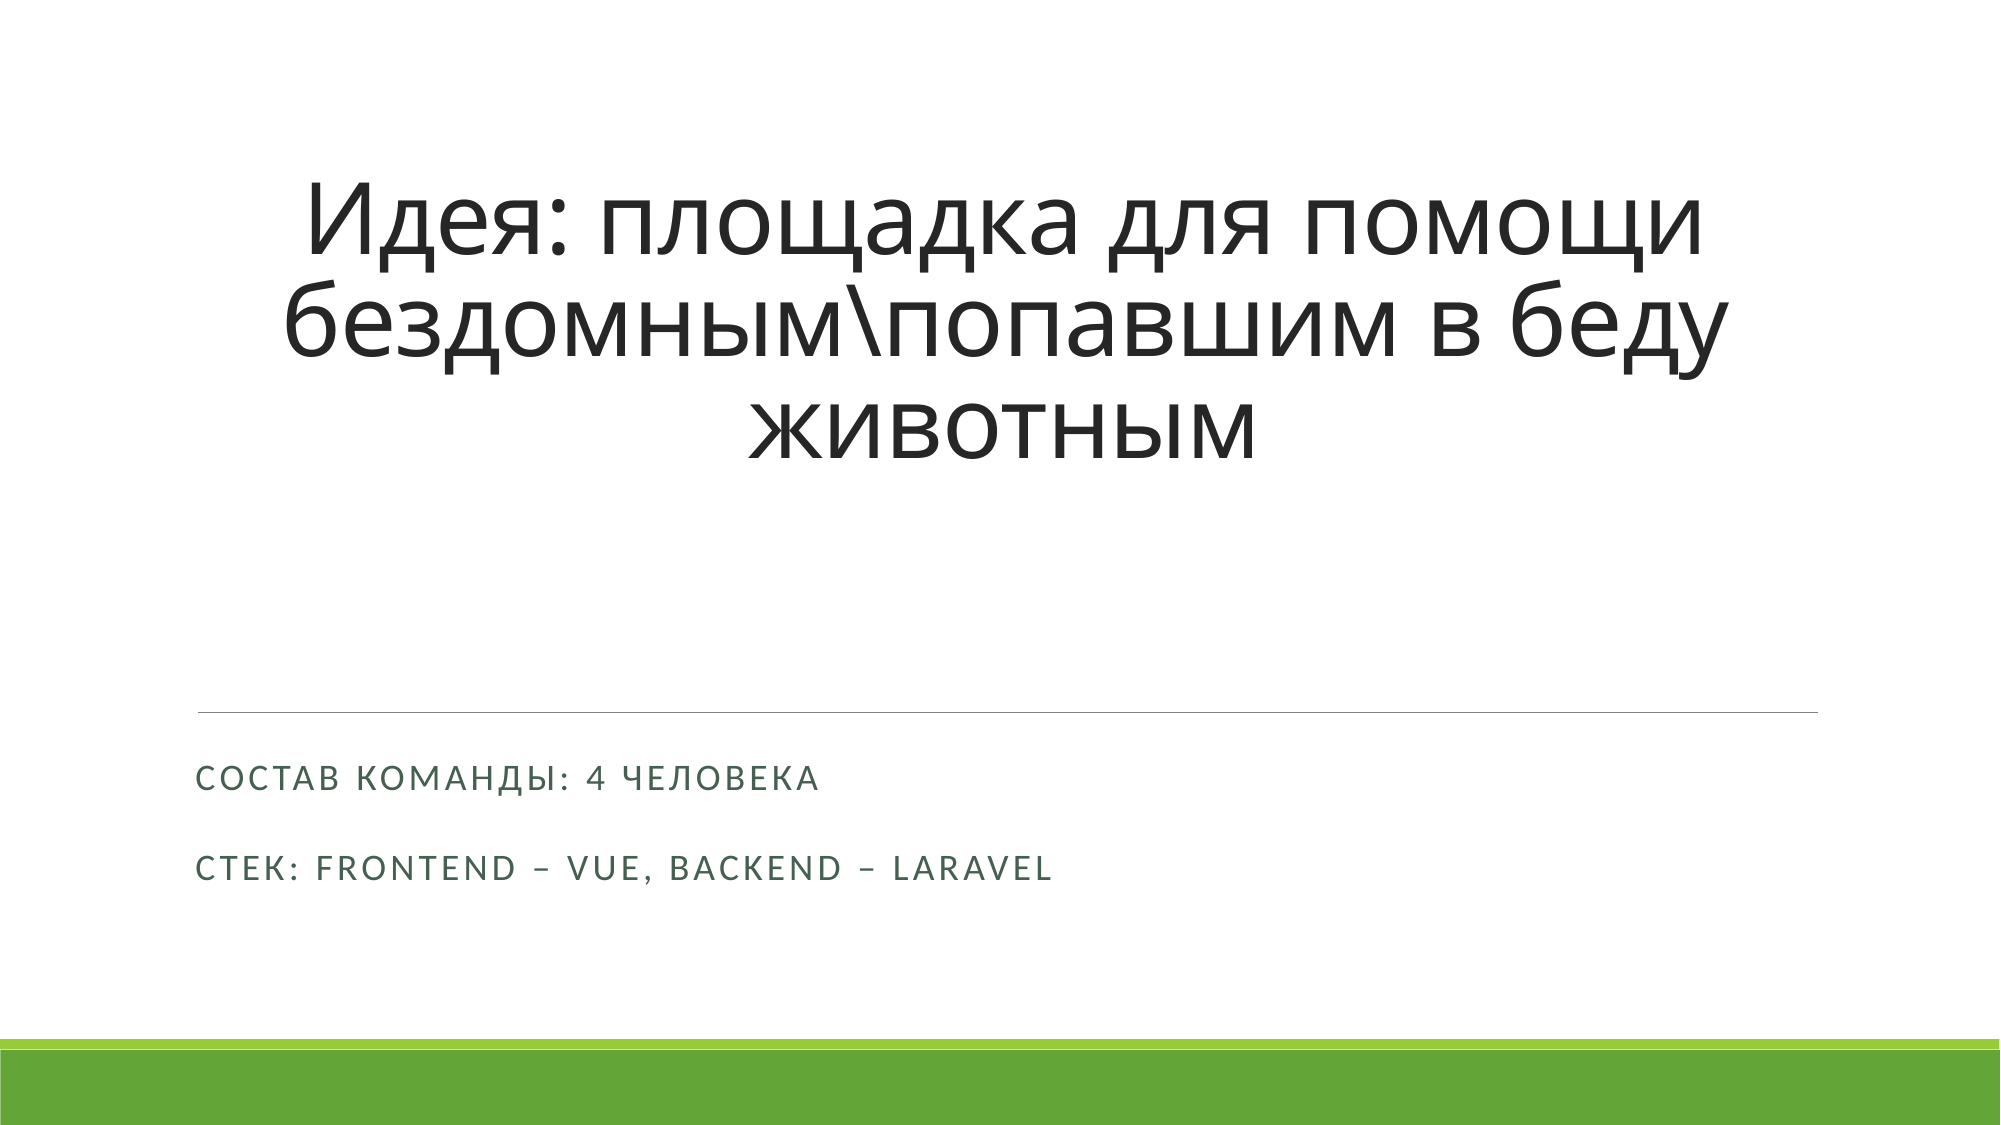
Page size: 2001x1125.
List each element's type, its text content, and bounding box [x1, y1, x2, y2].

subtitle Состав команды: 4 человека Стек: frontend – Vue, backend – Laravel [180, 742, 1831, 1001]
title Идея: площадка для помощи бездомным\попавшим в беду животным [180, 152, 1830, 487]
